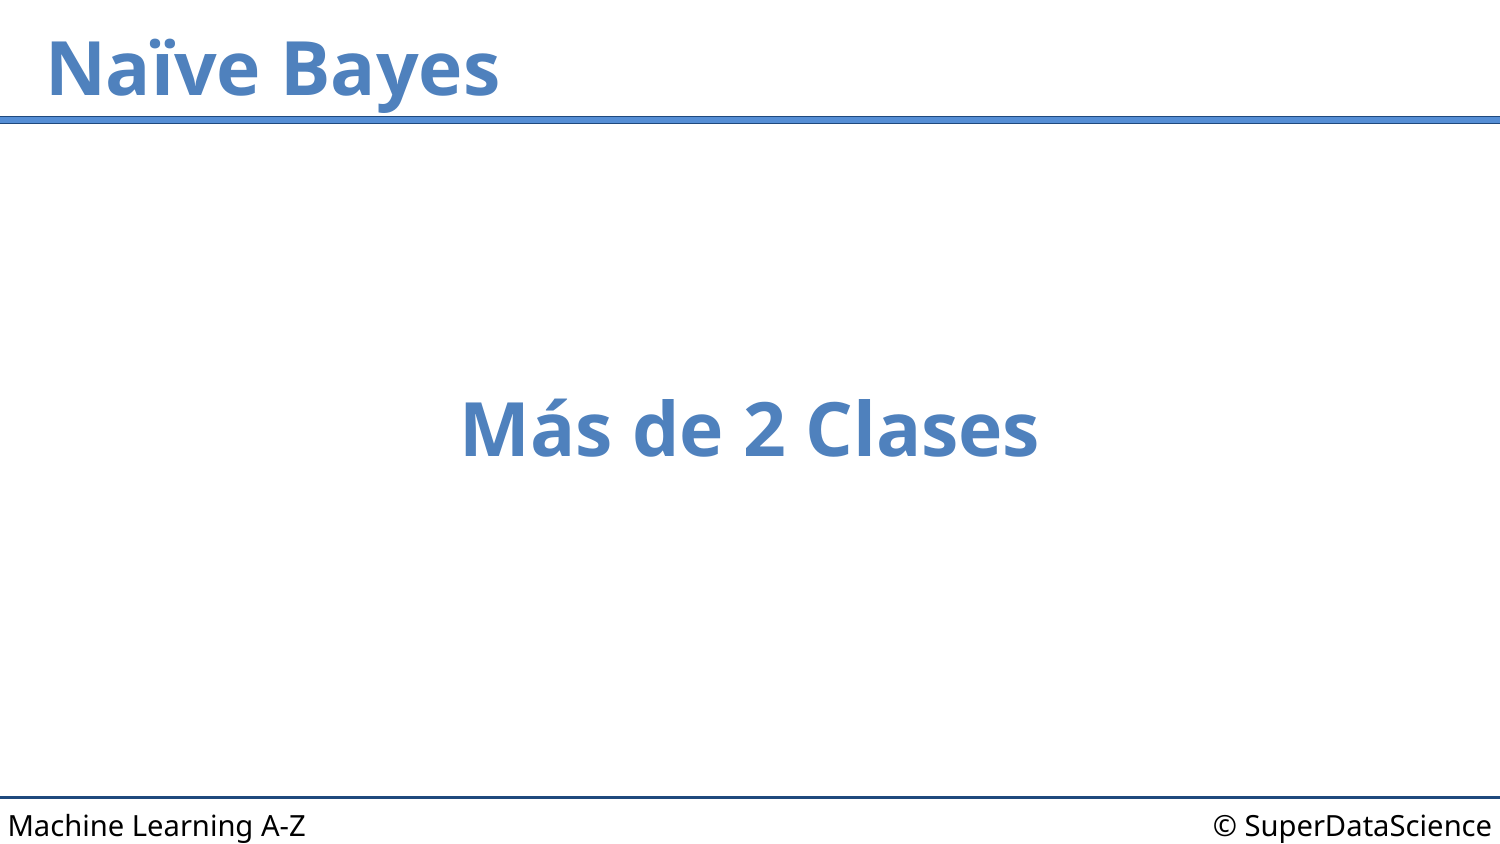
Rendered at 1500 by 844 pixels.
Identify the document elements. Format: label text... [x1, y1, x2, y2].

title Naïve Bayes [36, 11, 1463, 135]
text_box Más de 2 Clases [0, 374, 1500, 479]
